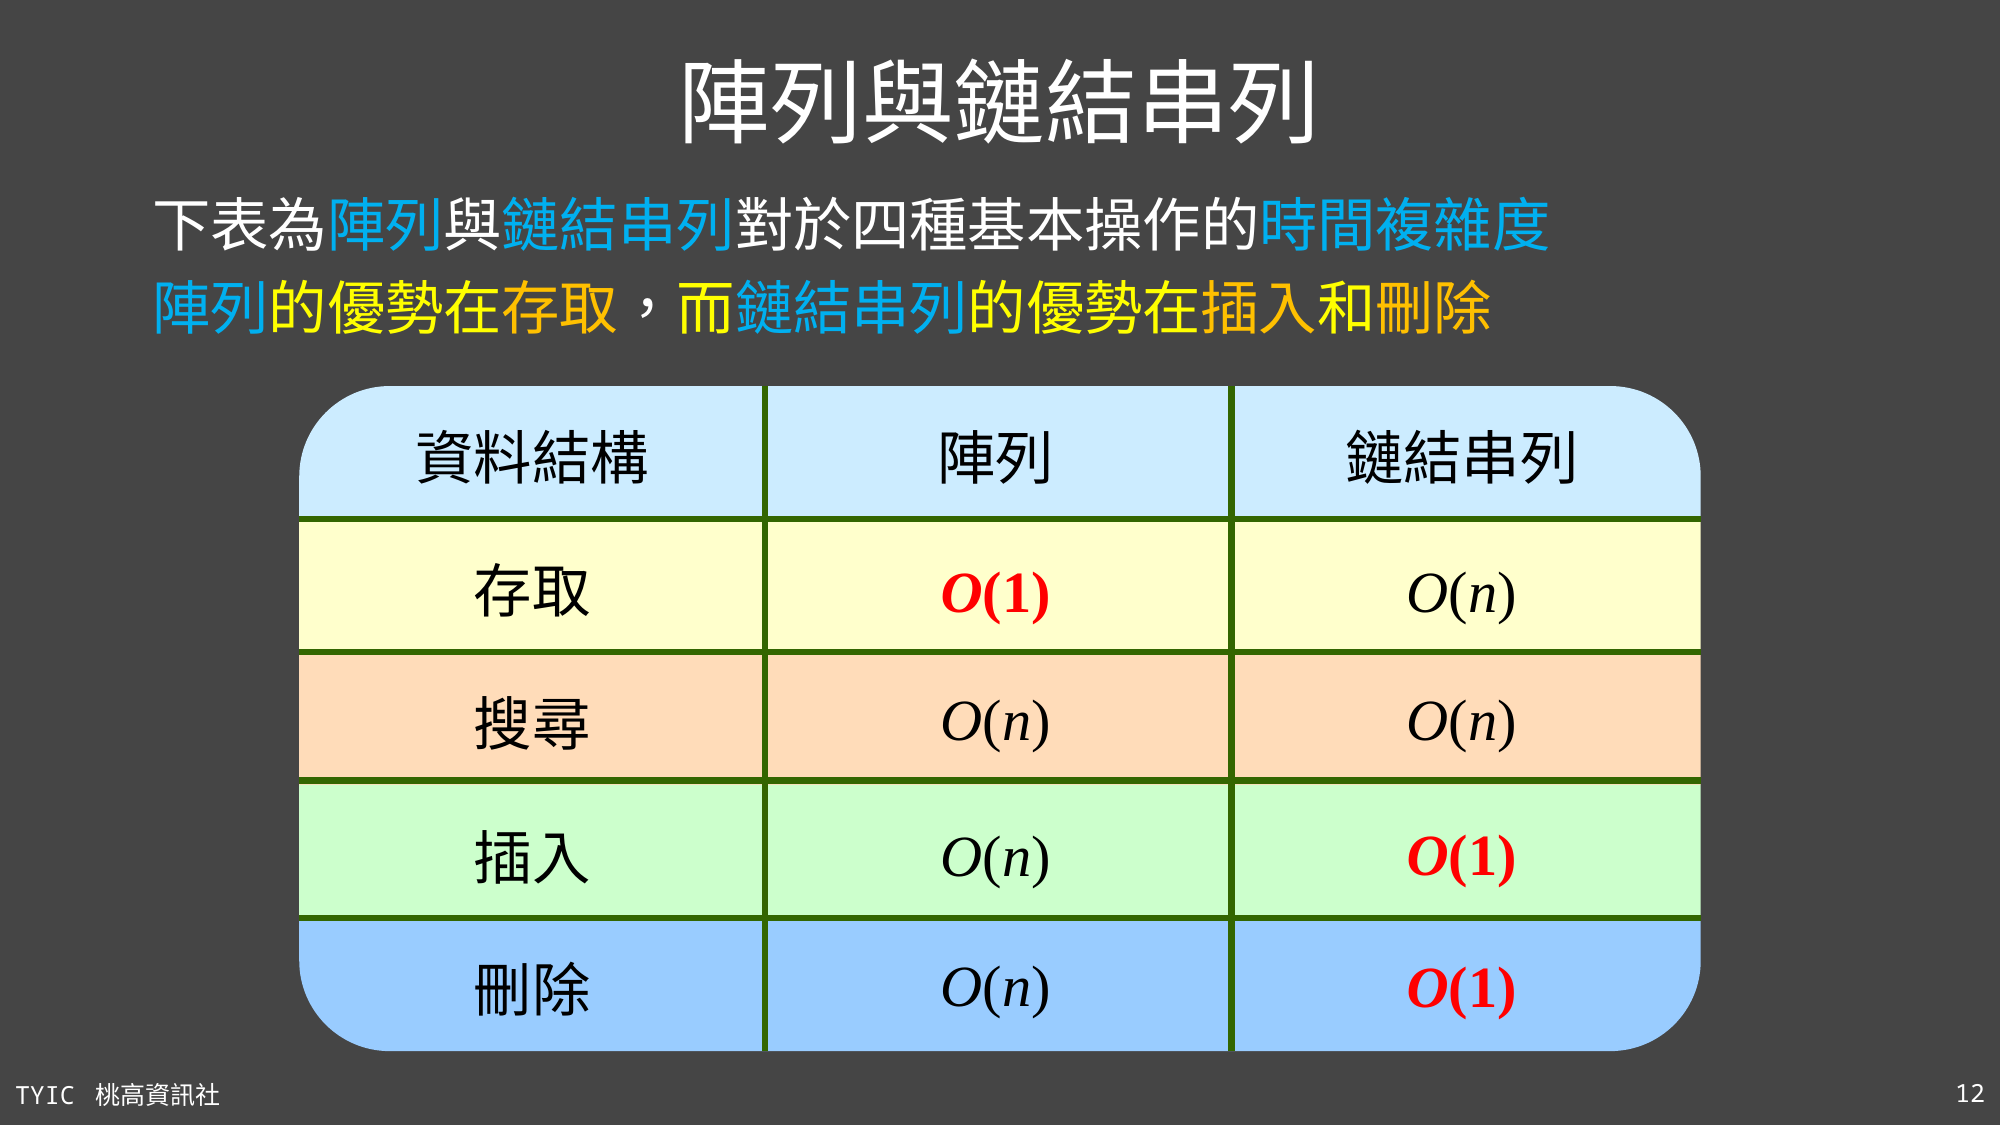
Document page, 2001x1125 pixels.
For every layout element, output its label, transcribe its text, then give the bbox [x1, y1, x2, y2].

title 陣列與鏈結串列 [137, 0, 1863, 188]
list 下表為陣列與鏈結串列對於四種基本操作的時間複雜度 陣列的優勢在存取，而鏈結串列的優勢在插入和刪除 [137, 188, 1863, 359]
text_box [299, 386, 1701, 1052]
